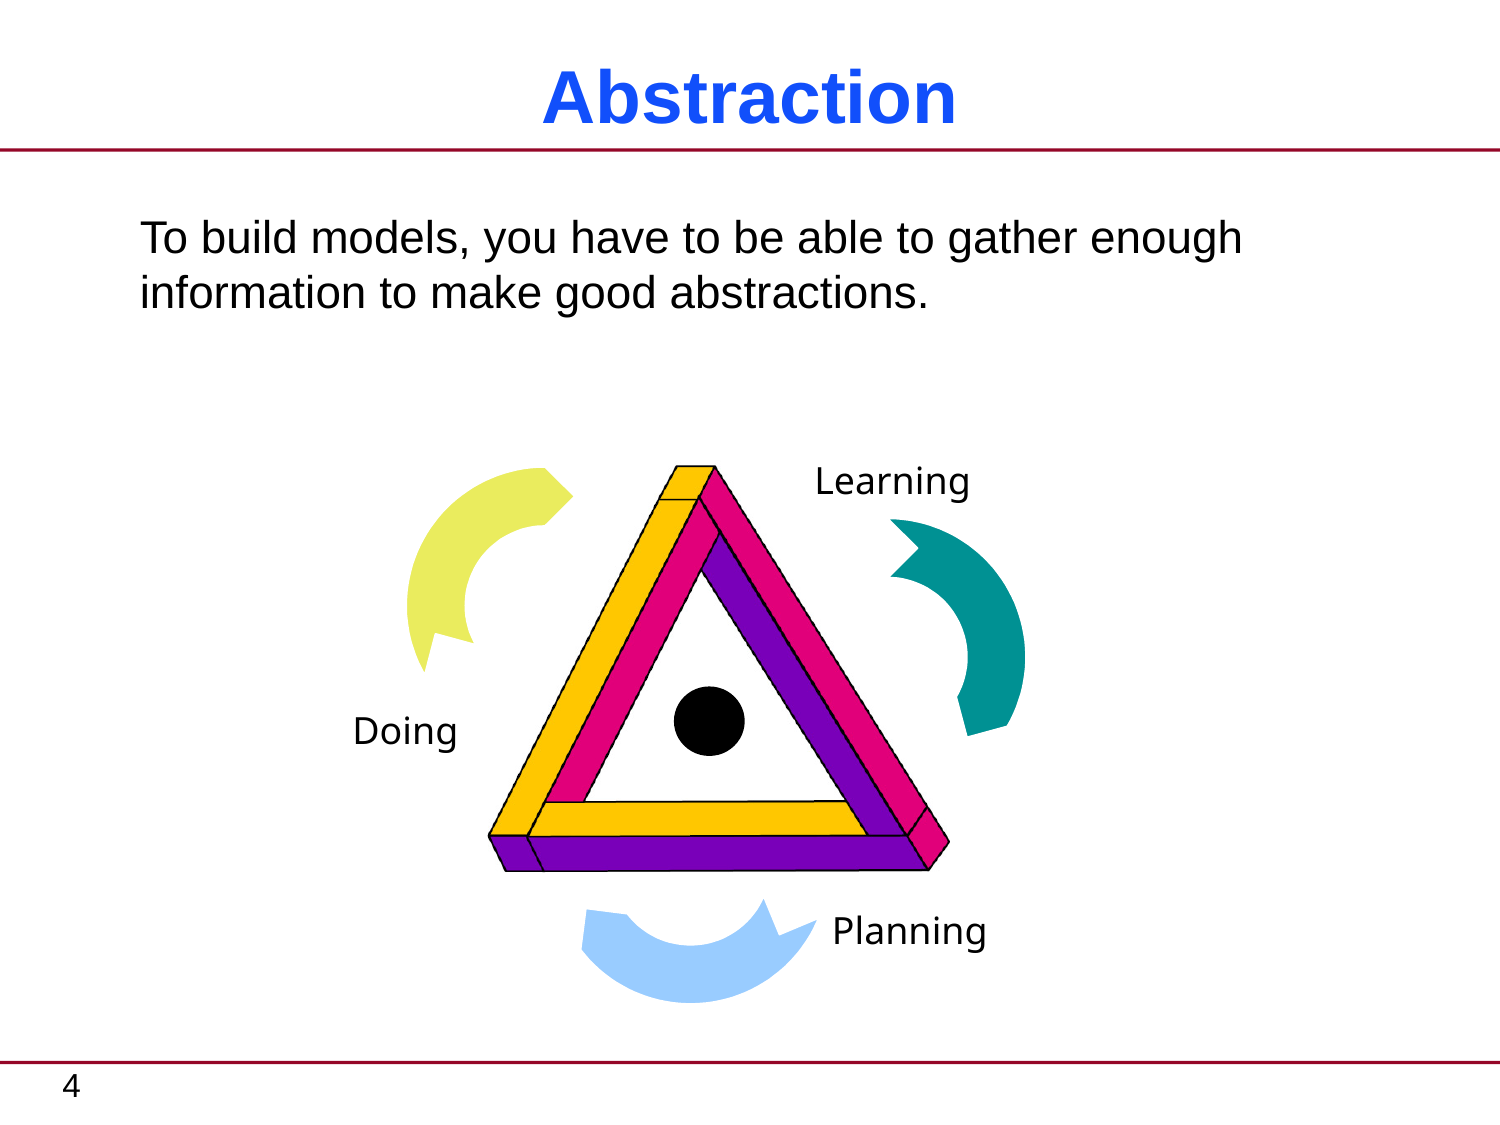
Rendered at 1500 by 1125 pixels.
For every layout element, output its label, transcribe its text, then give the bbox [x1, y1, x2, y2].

text_box [406, 481, 482, 676]
picture [487, 449, 951, 873]
text_box [580, 895, 819, 1005]
title Abstraction [24, 36, 1476, 151]
text_box Doing [337, 699, 482, 760]
text_box Learning [951, 449, 987, 510]
text_box Planning [817, 899, 1003, 960]
list To build models, you have to be able to gather enough information to make good abstractions. [124, 199, 1451, 1039]
text_box [954, 535, 1027, 738]
